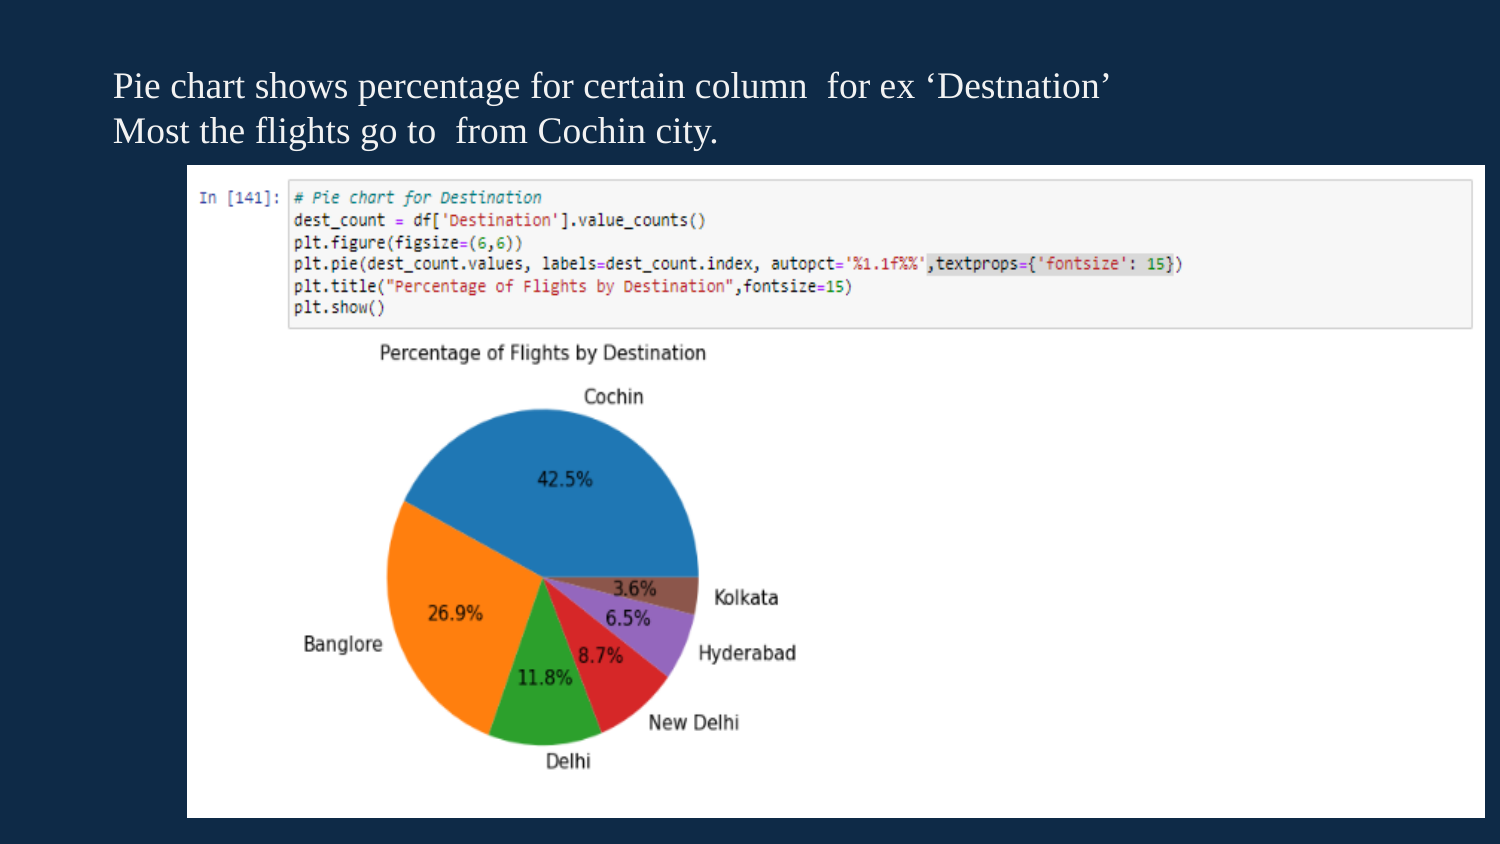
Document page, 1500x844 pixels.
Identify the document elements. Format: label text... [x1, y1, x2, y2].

picture [187, 165, 1485, 818]
text_box Pie chart shows percentage for certain column for ex ‘Destnation’ Most the flights go to from Cochin city. [98, 53, 1255, 204]
